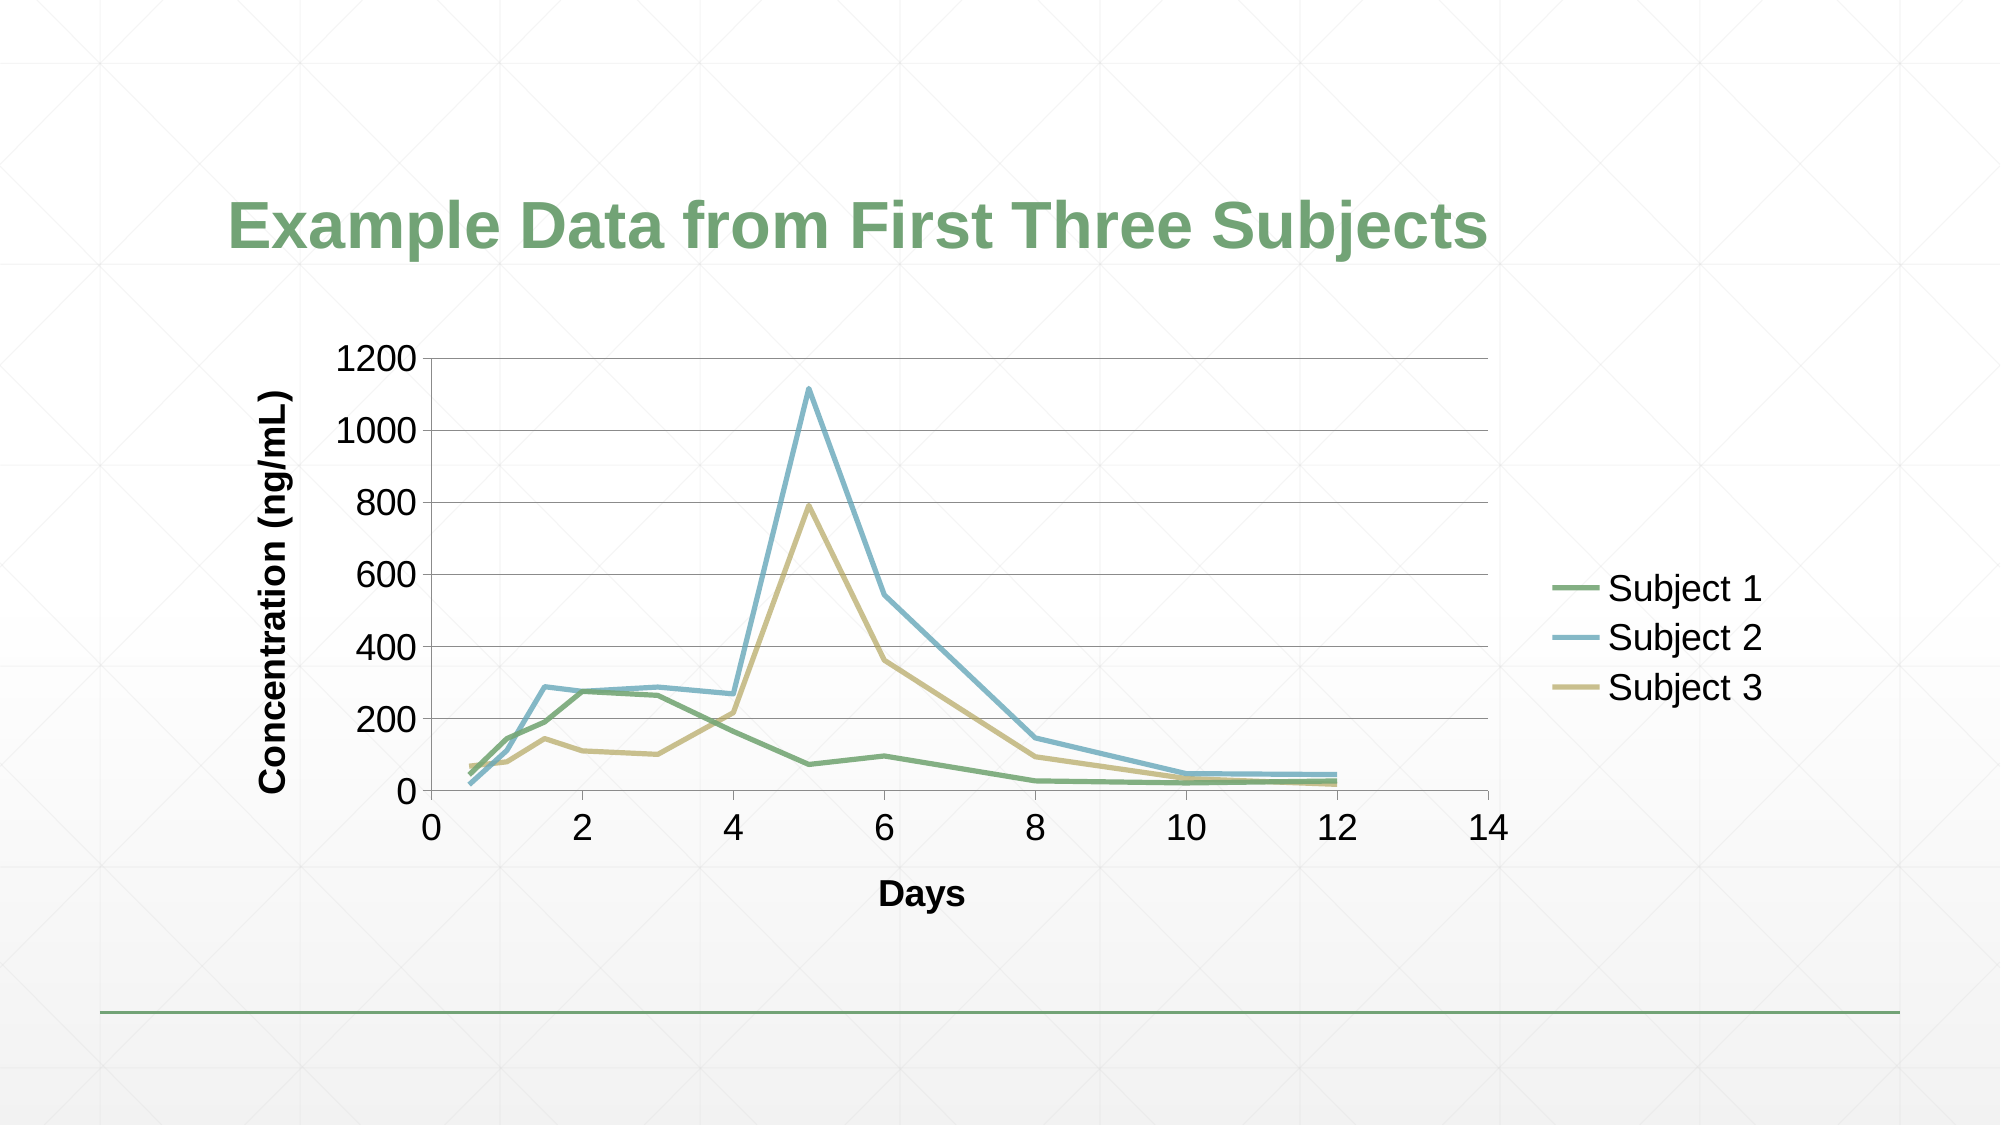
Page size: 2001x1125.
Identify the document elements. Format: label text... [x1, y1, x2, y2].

chart [212, 324, 1788, 950]
title Example Data from First Three Subjects [212, 82, 1788, 271]
